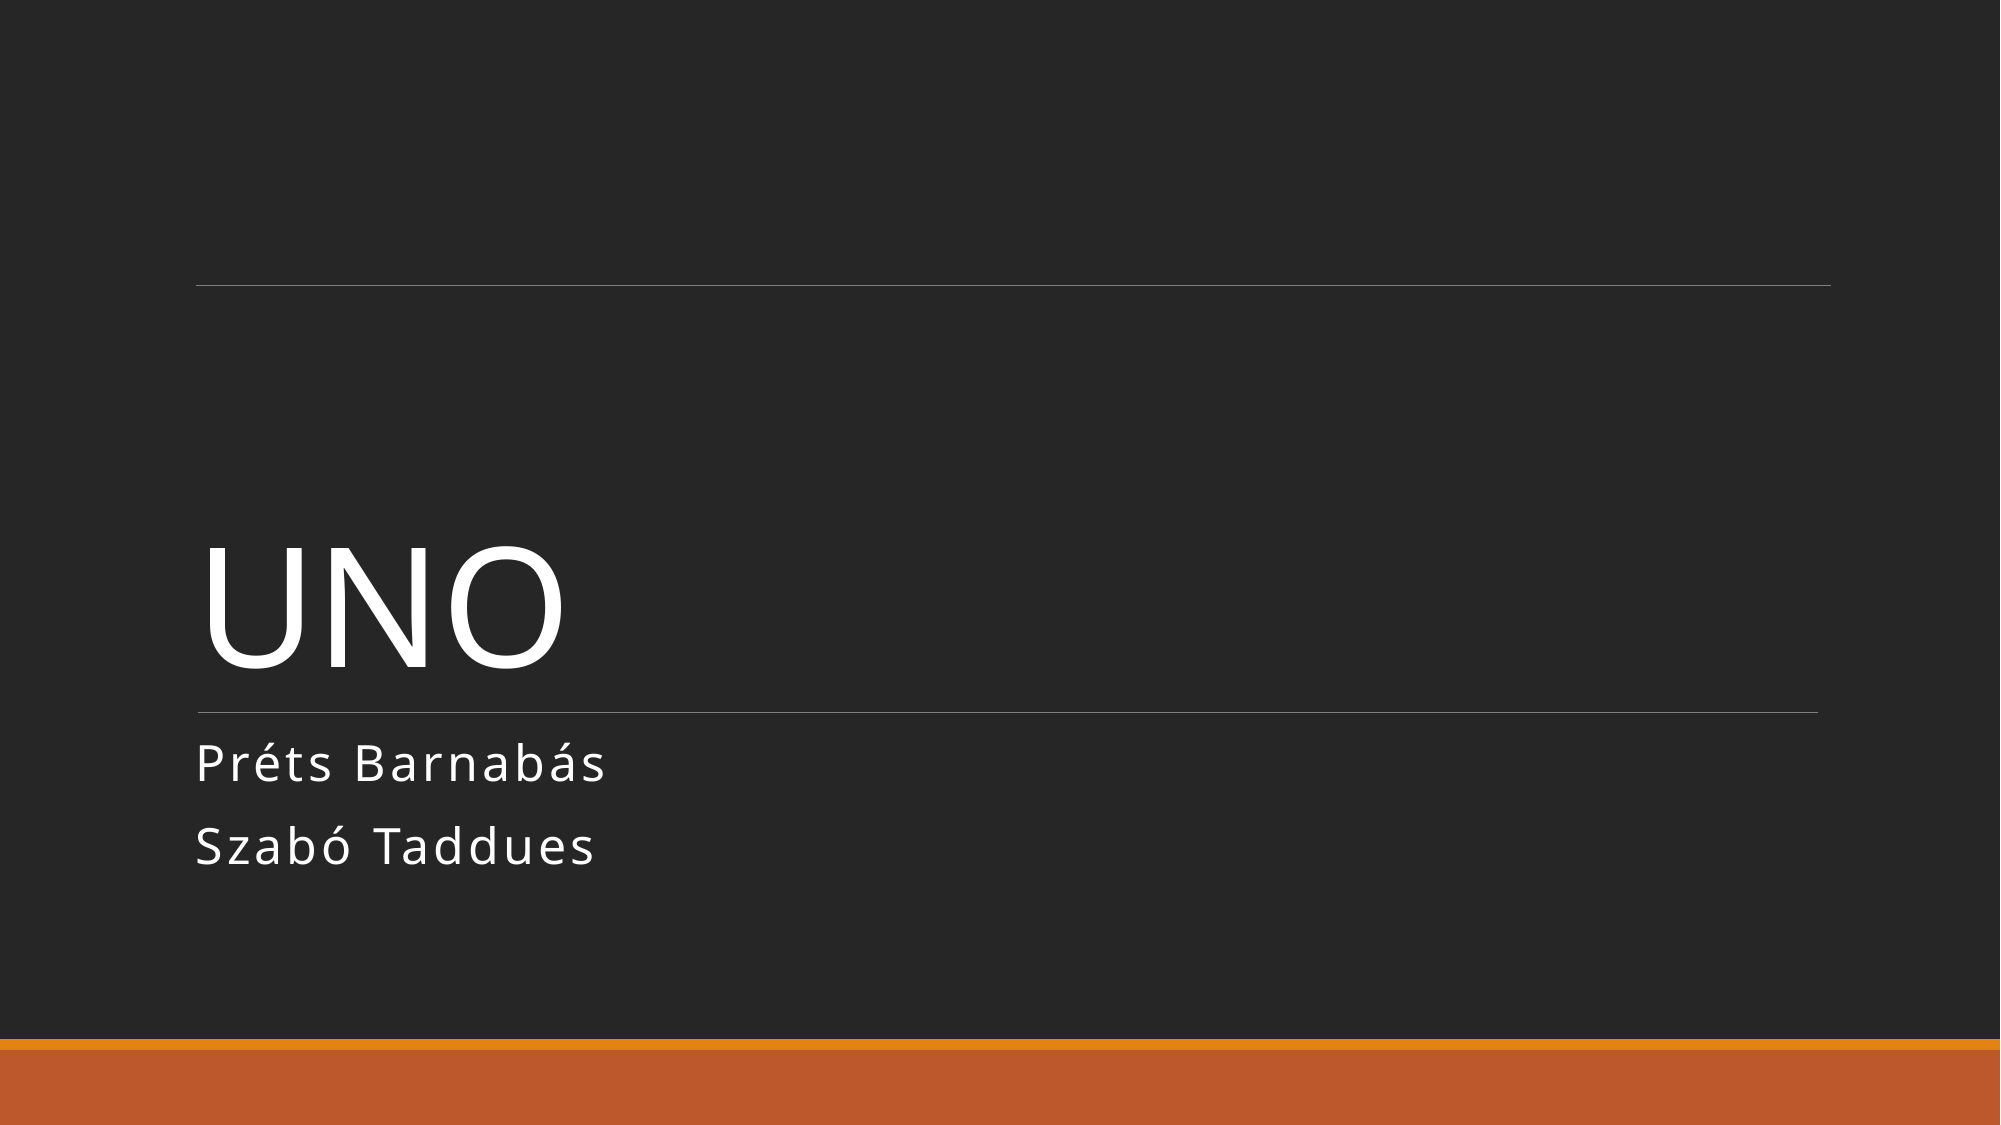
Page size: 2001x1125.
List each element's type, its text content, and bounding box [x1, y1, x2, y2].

subtitle Préts Barnabás Szabó Taddues [180, 730, 1831, 919]
title UNO [180, 124, 1830, 710]
